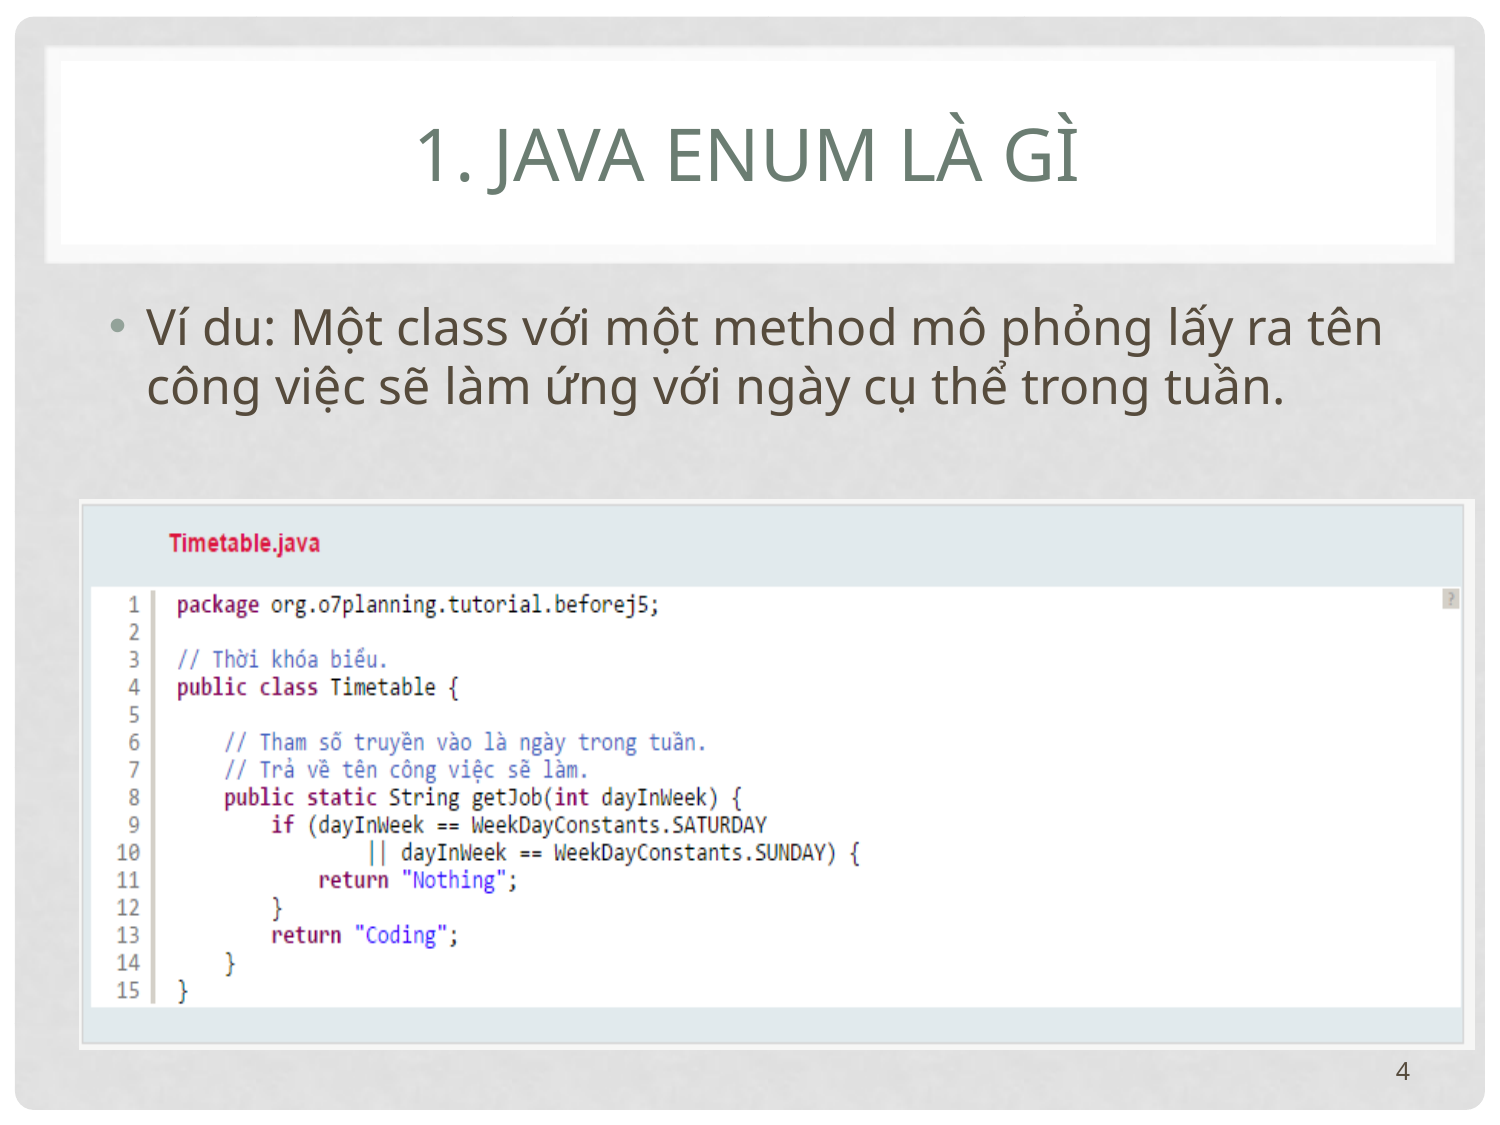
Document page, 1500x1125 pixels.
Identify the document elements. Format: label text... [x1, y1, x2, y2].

list Ví du: Một class với một method mô phỏng lấy ra tên công việc sẽ làm ứng với ngày cụ thể trong tuần. [75, 287, 1425, 1005]
title 1. JAVA ENUM LÀ GÌ [69, 66, 1425, 238]
picture [78, 499, 1476, 1051]
slide_number 4 [1074, 1051, 1425, 1103]
